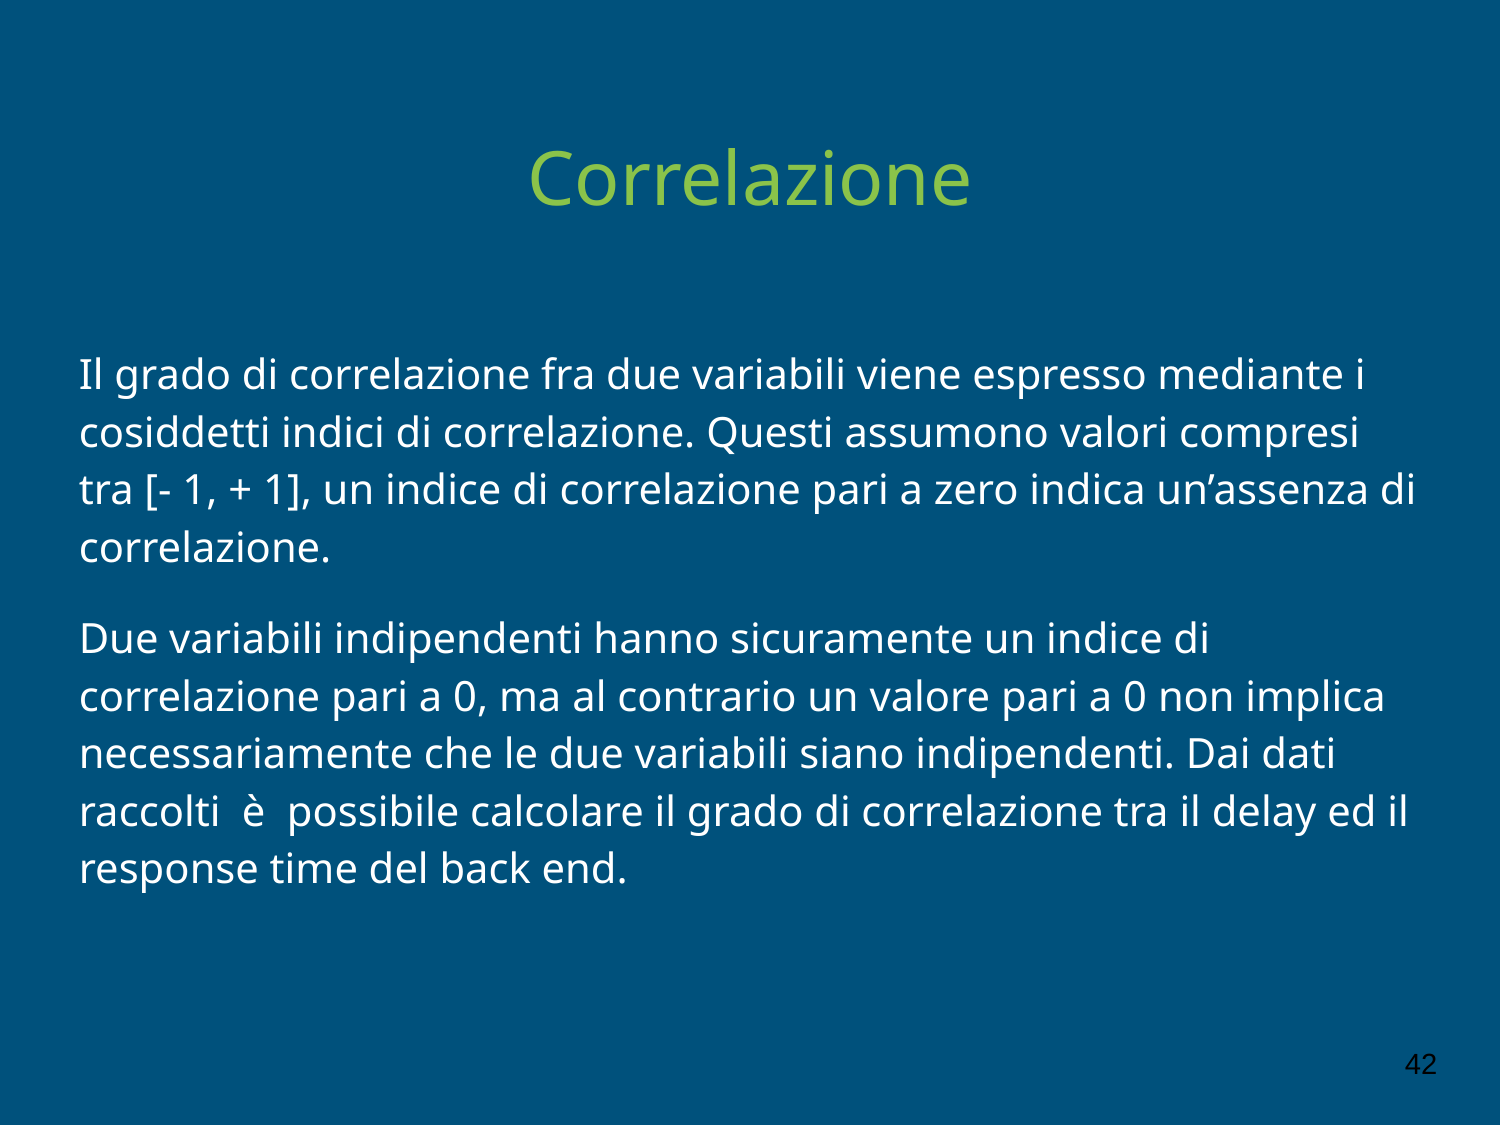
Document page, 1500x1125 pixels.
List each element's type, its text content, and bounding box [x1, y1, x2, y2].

slide_number ‹#› [1389, 1019, 1480, 1106]
title Correlazione [63, 100, 1437, 251]
list Il grado di correlazione fra due variabili viene espresso mediante i cosiddetti indici di correlazione. Questi assumono valori compresi tra [- 1, + 1], un indice di correlazione pari a zero indica un’assenza di correlazione. Due variabili indipendenti hanno sicuramente un indice di correlazione pari a 0, ma al contrario un valore pari a 0 non implica necessariamente che le due variabili siano indipendenti. Dai dati raccolti è possibile calcolare il grado di correlazione tra il delay ed il response time del back end. [63, 325, 1437, 1000]
